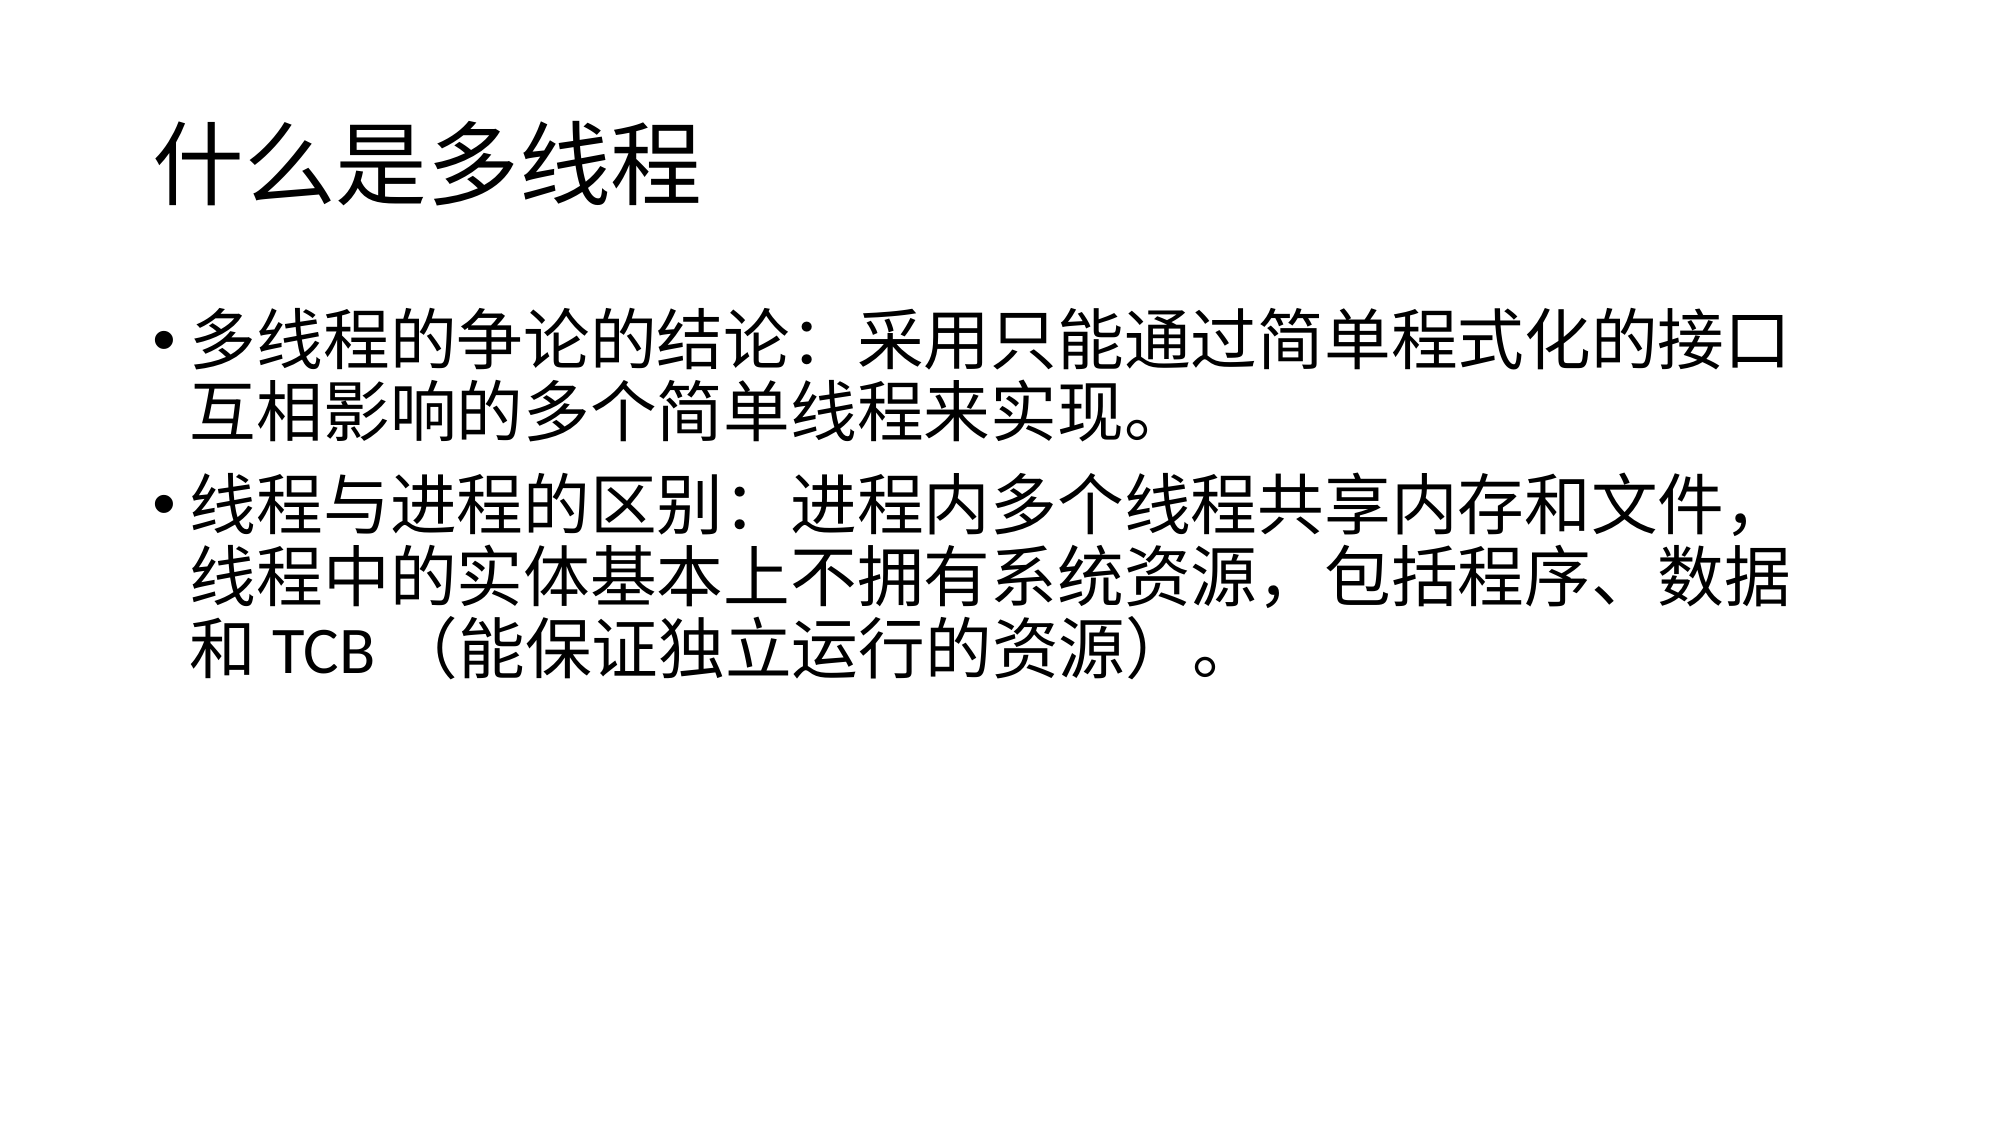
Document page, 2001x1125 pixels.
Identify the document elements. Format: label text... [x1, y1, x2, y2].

list 多线程的争论的结论：采用只能通过简单程式化的接口互相影响的多个简单线程来实现。 线程与进程的区别：进程内多个线程共享内存和文件，线程中的实体基本上不拥有系统资源，包括程序、数据和TCB（能保证独立运行的资源）。 [137, 299, 1863, 1014]
title 什么是多线程 [137, 59, 1863, 278]
